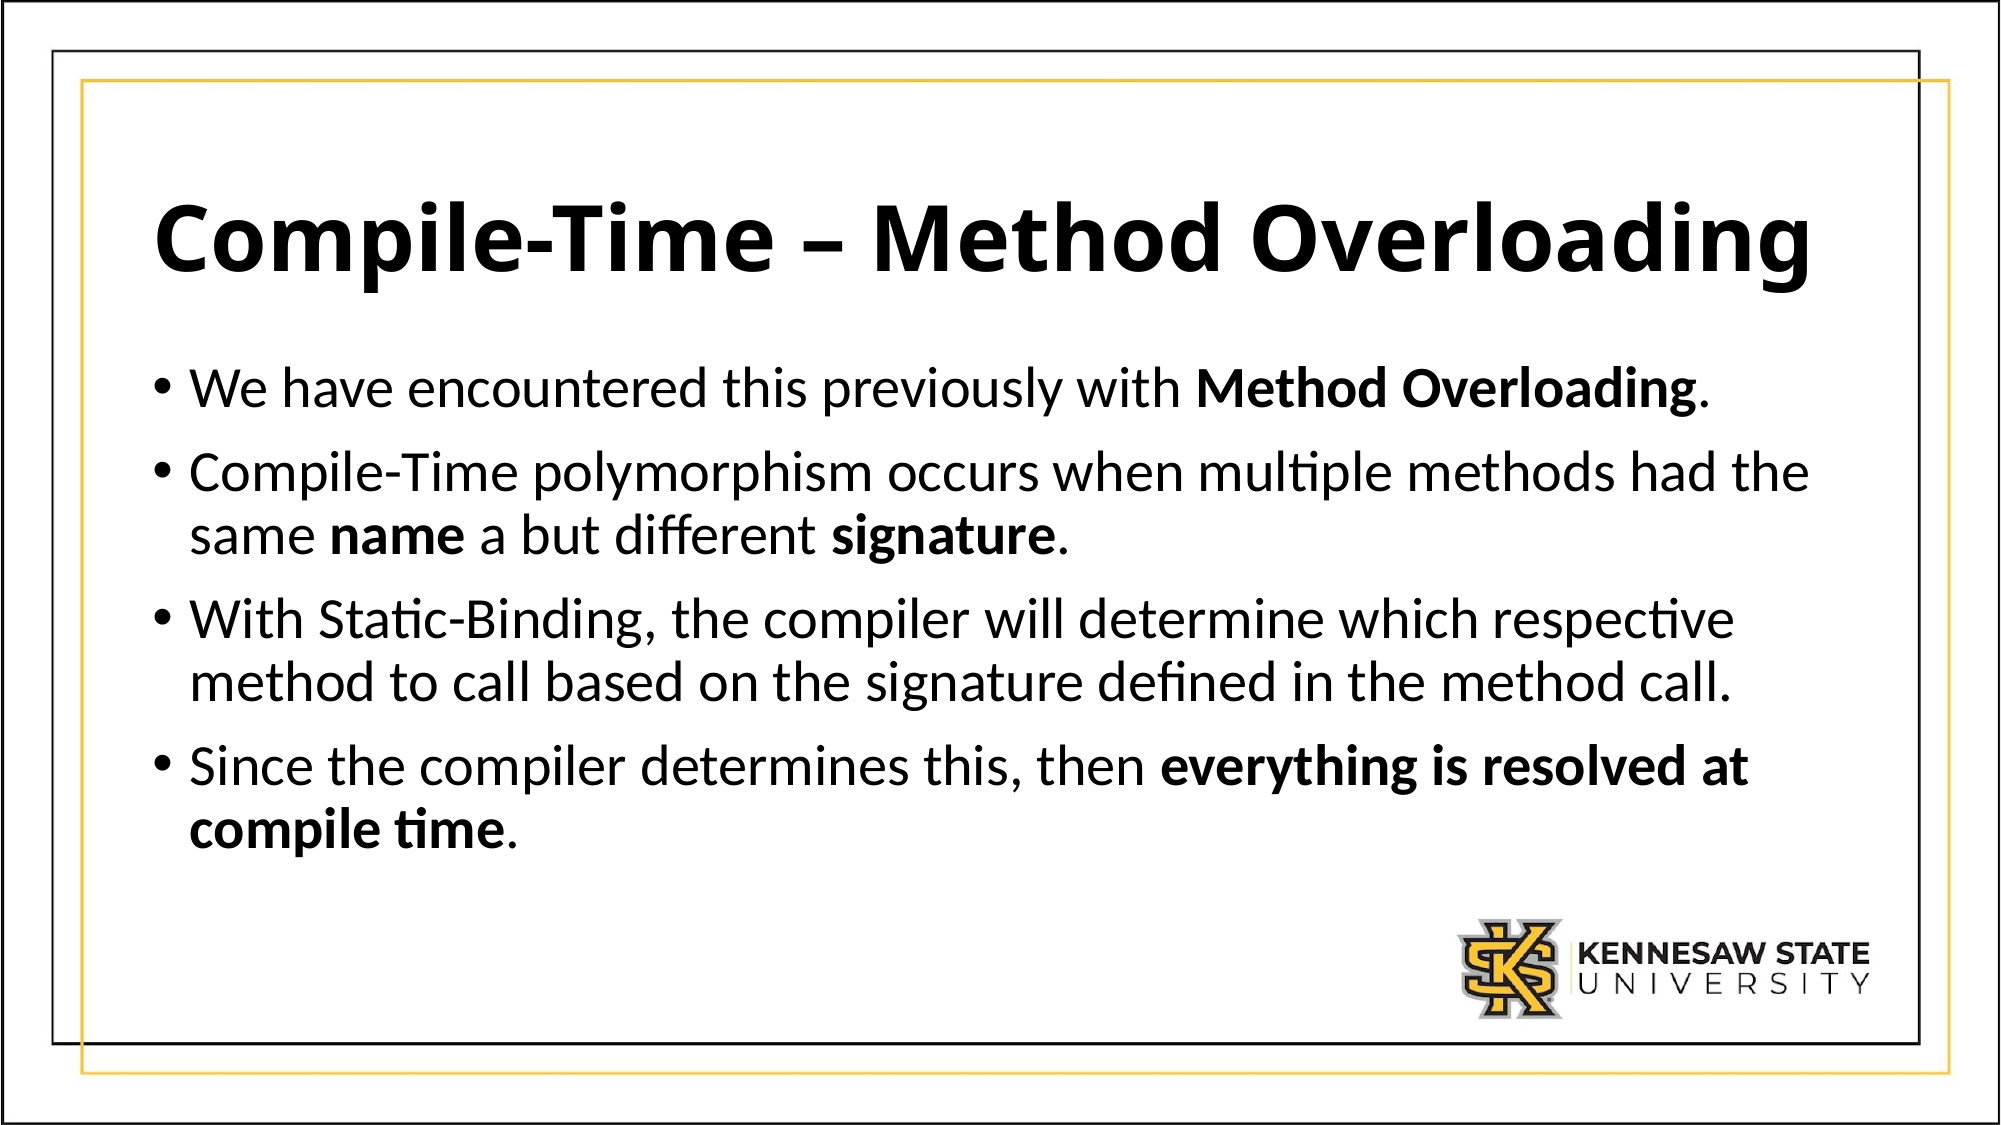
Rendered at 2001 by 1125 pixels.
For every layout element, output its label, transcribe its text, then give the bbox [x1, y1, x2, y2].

title Compile-Time – Method Overloading [137, 132, 1863, 350]
picture [0, 0, 2001, 1125]
list We have encountered this previously with Method Overloading. Compile-Time polymorphism occurs when multiple methods had the same name a but different signature. With Static-Binding, the compiler will determine which respective method to call based on the signature defined in the method call. Since the compiler determines this, then everything is resolved at compile time. [137, 350, 1863, 896]
